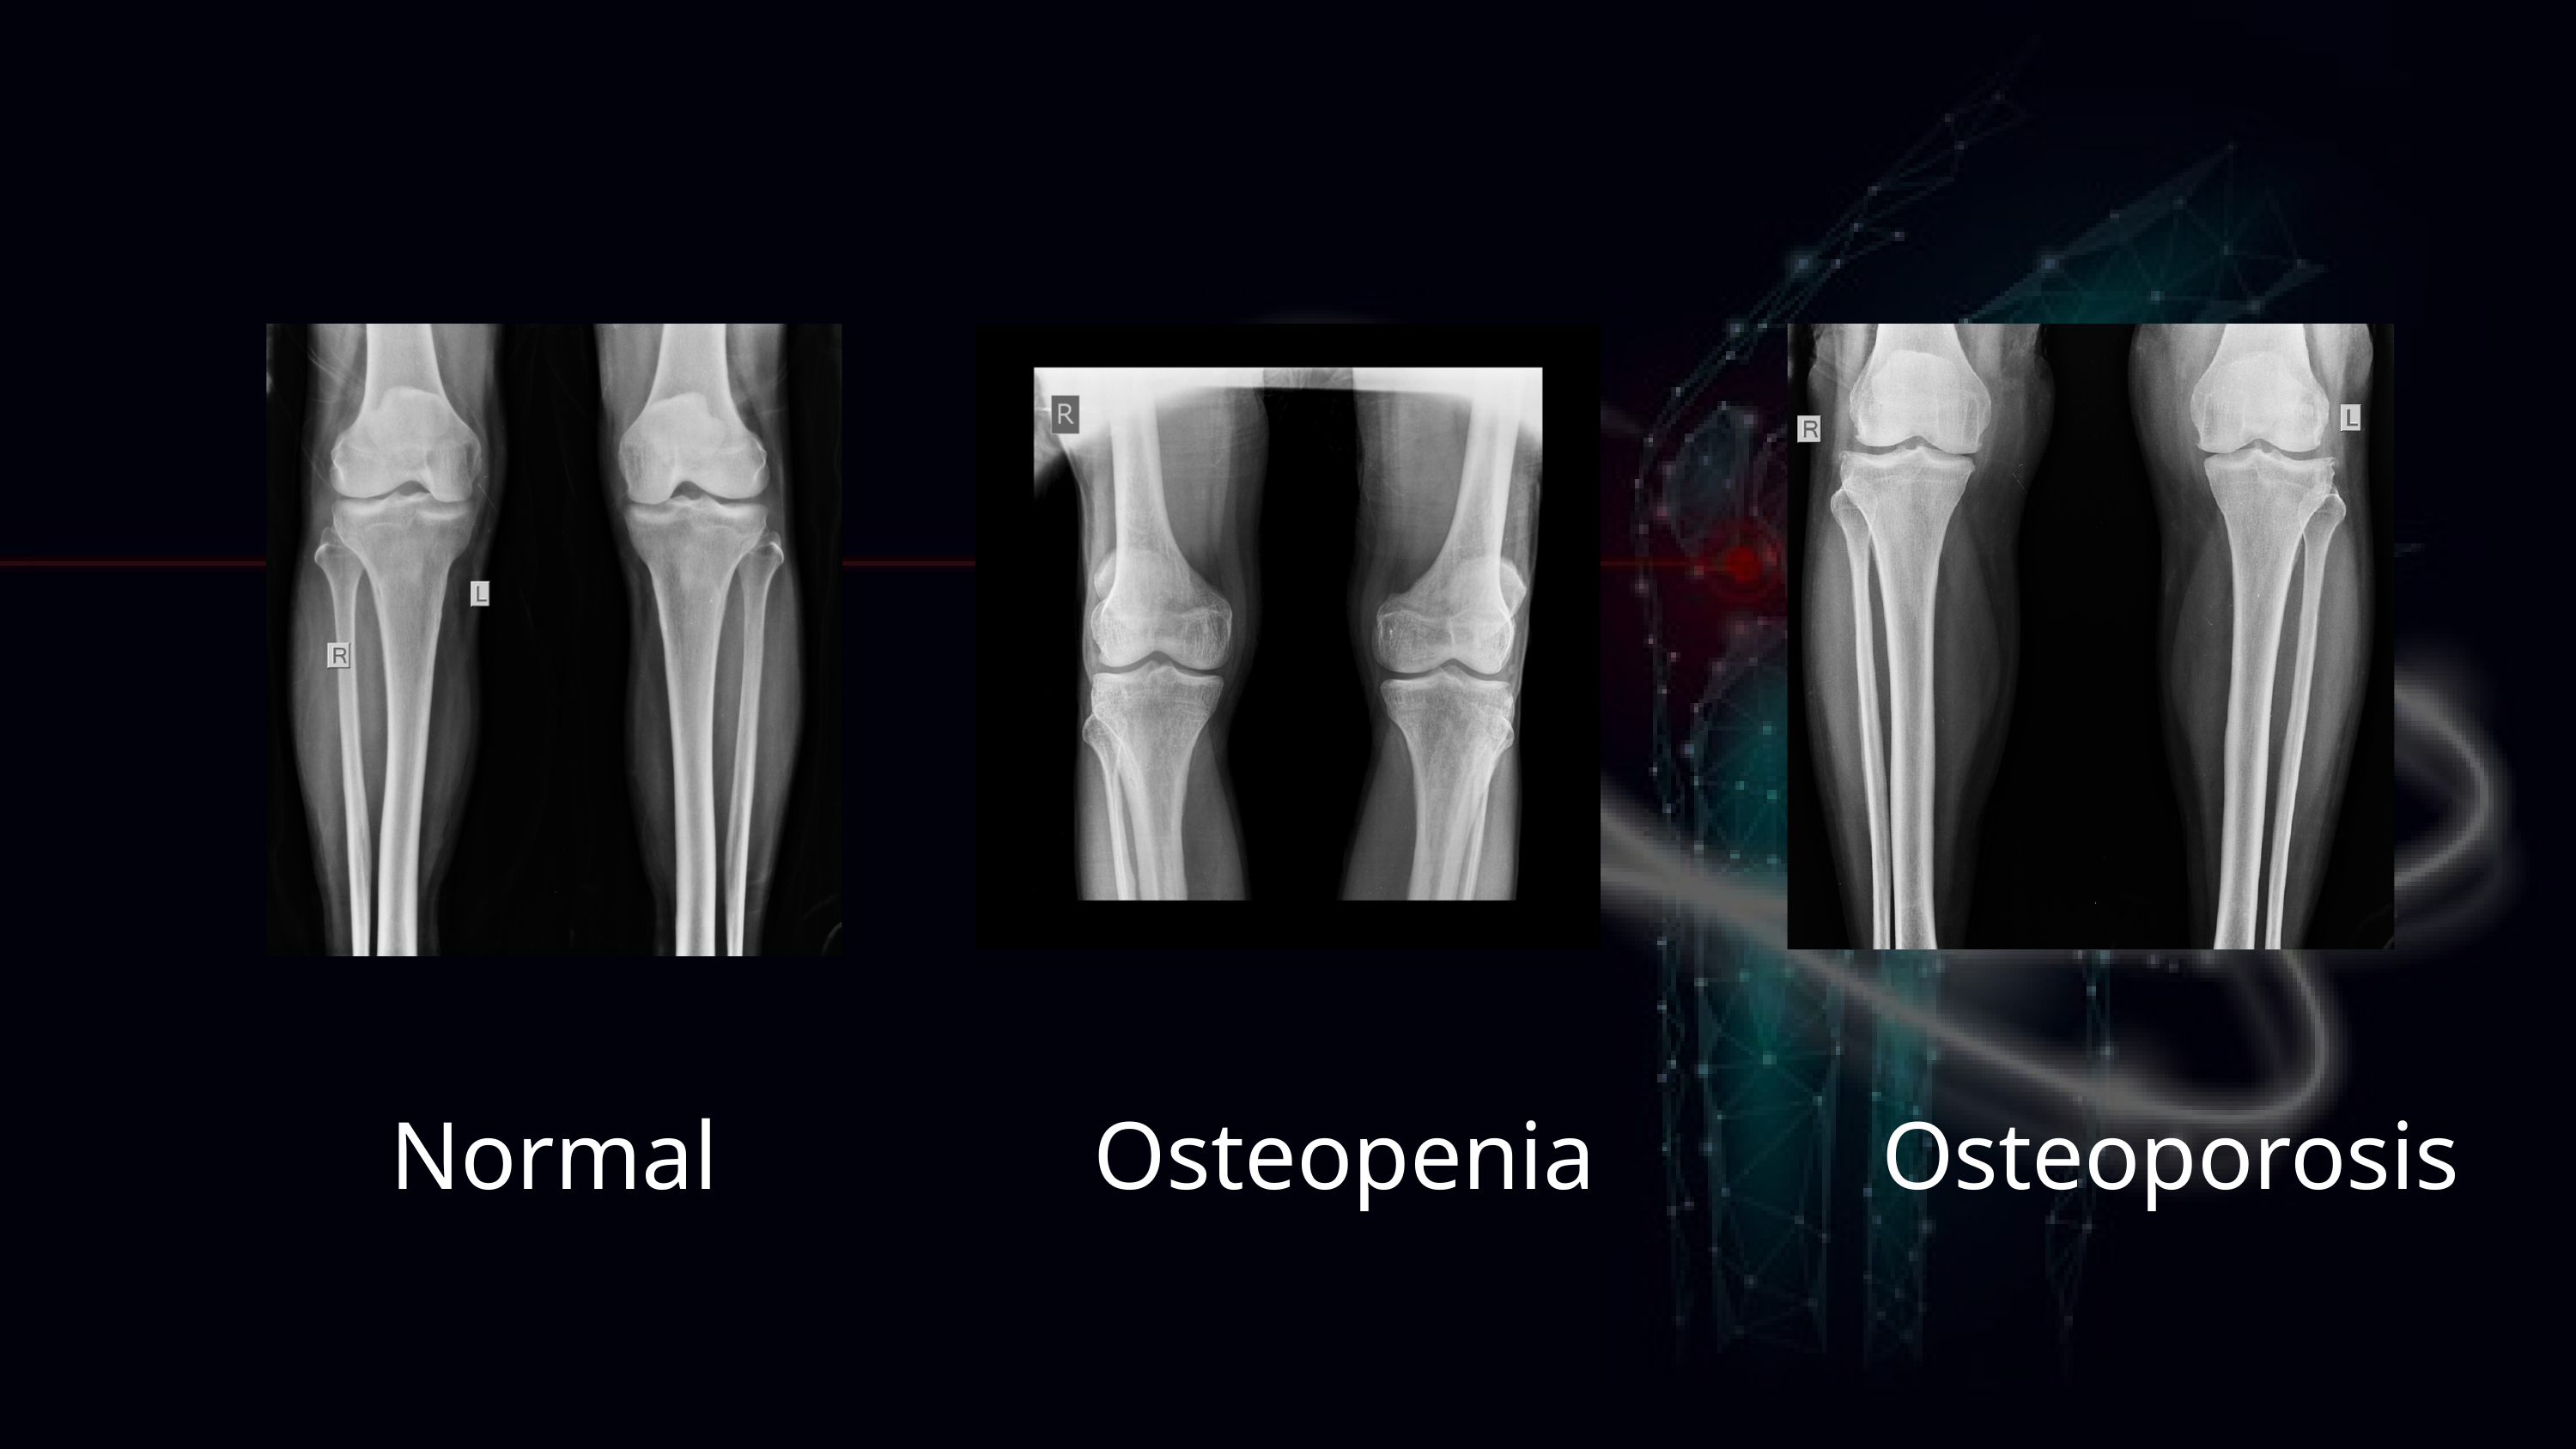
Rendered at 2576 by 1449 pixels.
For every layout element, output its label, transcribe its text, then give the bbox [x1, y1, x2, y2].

text_box Normal [385, 1076, 724, 1208]
text_box Osteopenia [1026, 1076, 1664, 1208]
text_box [975, 324, 1601, 949]
text_box [0, 0, 2576, 1449]
text_box Osteoporosis [1754, 1076, 2576, 1208]
text_box [1787, 324, 2395, 949]
text_box [266, 324, 842, 956]
